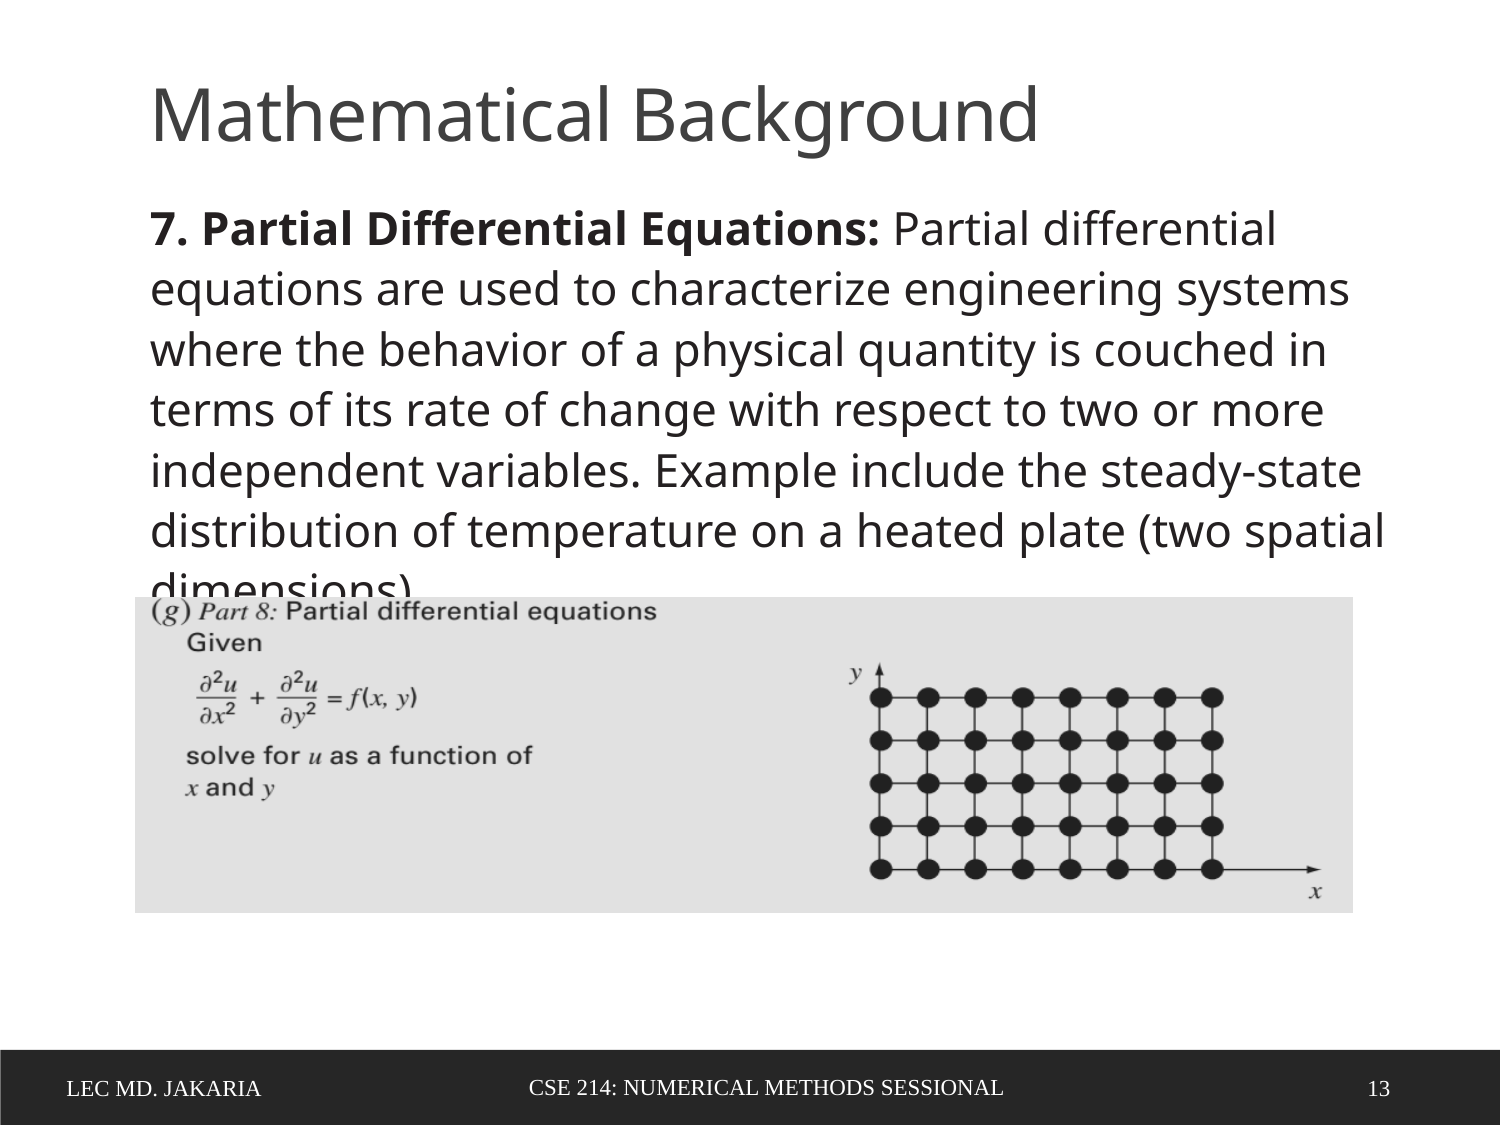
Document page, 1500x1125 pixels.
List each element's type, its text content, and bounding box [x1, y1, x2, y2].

text_box 7. Partial Differential Equations: Partial differential equations are used to characterize engineering systems where the behavior of a physical quantity is couched in terms of its rate of change with respect to two or more independent variables. Example include the steady-state distribution of temperature on a heated plate (two spatial dimensions). [134, 186, 1404, 963]
slide_number 13 [1352, 1057, 1449, 1118]
text_box Mathematical Background [135, 71, 1373, 186]
text_box CSE 214: Numerical Methods Sessional [497, 1056, 1037, 1117]
footer Lec MD. Jakaria [51, 1057, 535, 1118]
picture [134, 596, 1354, 913]
